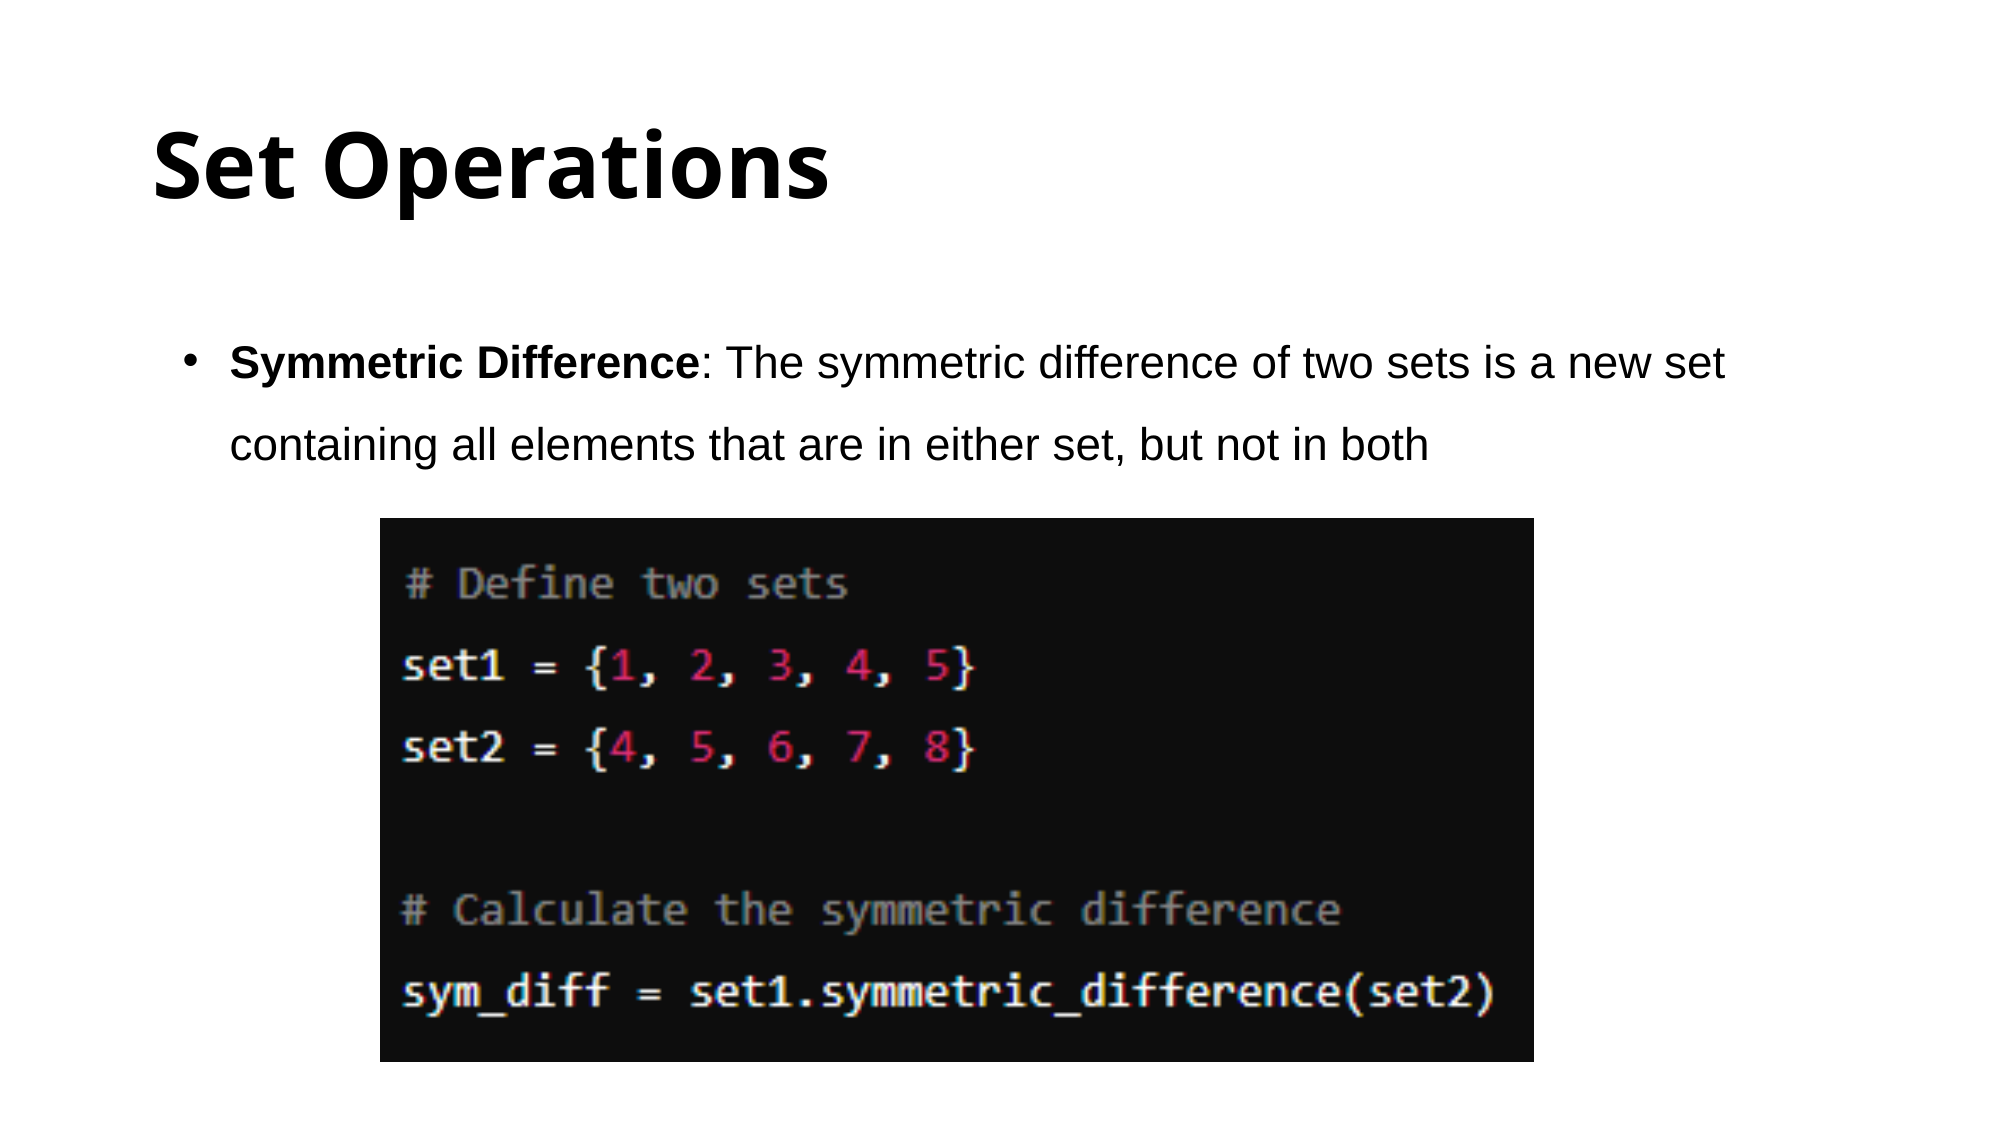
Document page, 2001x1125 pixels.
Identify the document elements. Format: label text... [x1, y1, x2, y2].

picture [380, 518, 1534, 1062]
title Set Operations [137, 59, 1863, 278]
text_box Symmetric Difference: The symmetric difference of two sets is a new set containing all elements that are in either set, but not in both [167, 297, 1747, 478]
